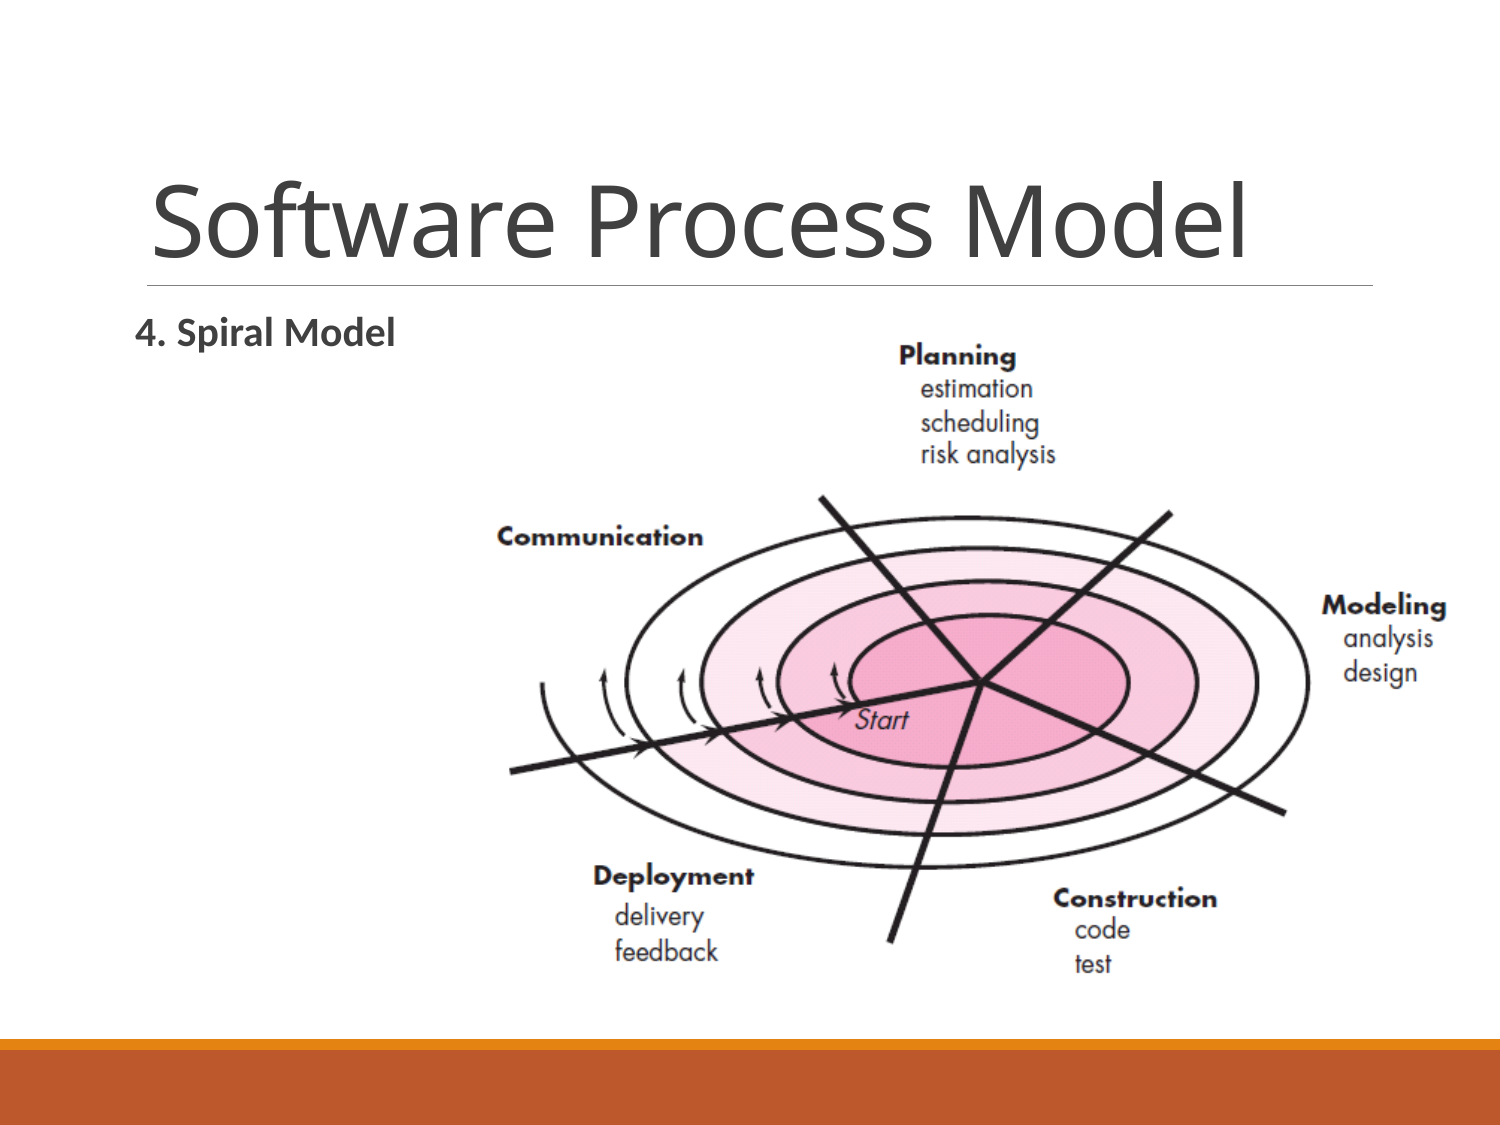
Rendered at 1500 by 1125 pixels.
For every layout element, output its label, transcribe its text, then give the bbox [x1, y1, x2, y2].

picture [449, 327, 1482, 1024]
title Software Process Model [135, 47, 1373, 285]
list 4. Spiral Model [135, 302, 1373, 963]
